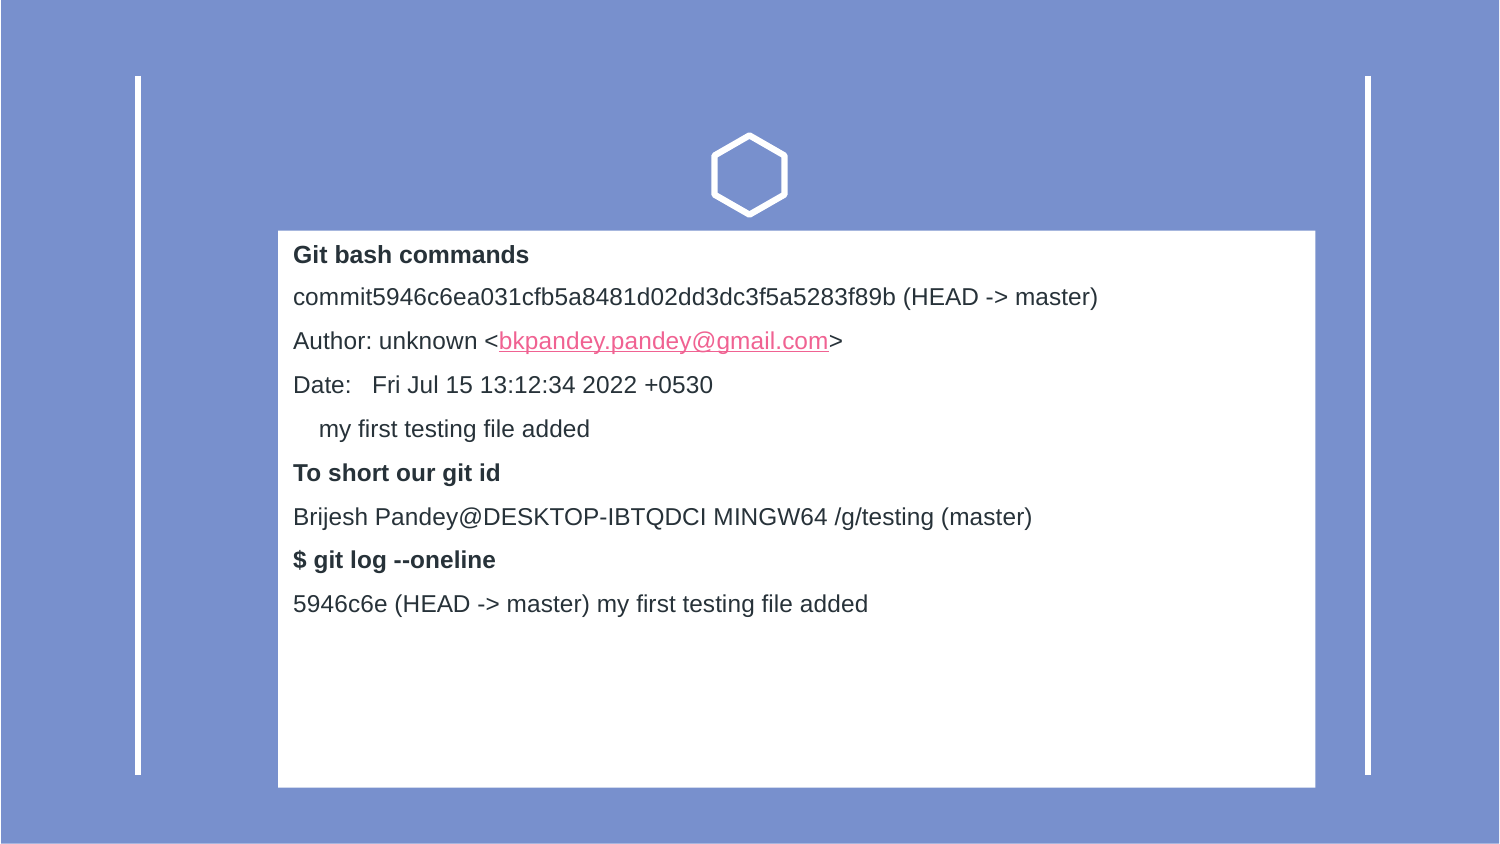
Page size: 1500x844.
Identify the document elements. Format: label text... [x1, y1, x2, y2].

title [308, 143, 1133, 230]
subtitle Git bash commands commit5946c6ea031cfb5a8481d02dd3dc3f5a5283f89b (HEAD -> master) Author: unknown <bkpandey.pandey@gmail.com> Date: Fri Jul 15 13:12:34 2022 +0530 my first testing file added To short our git id Brijesh Pandey@DESKTOP-IBTQDCI MINGW64 /g/testing (master) $ git log --oneline 5946c6e (HEAD -> master) my first testing file added [278, 230, 1316, 788]
